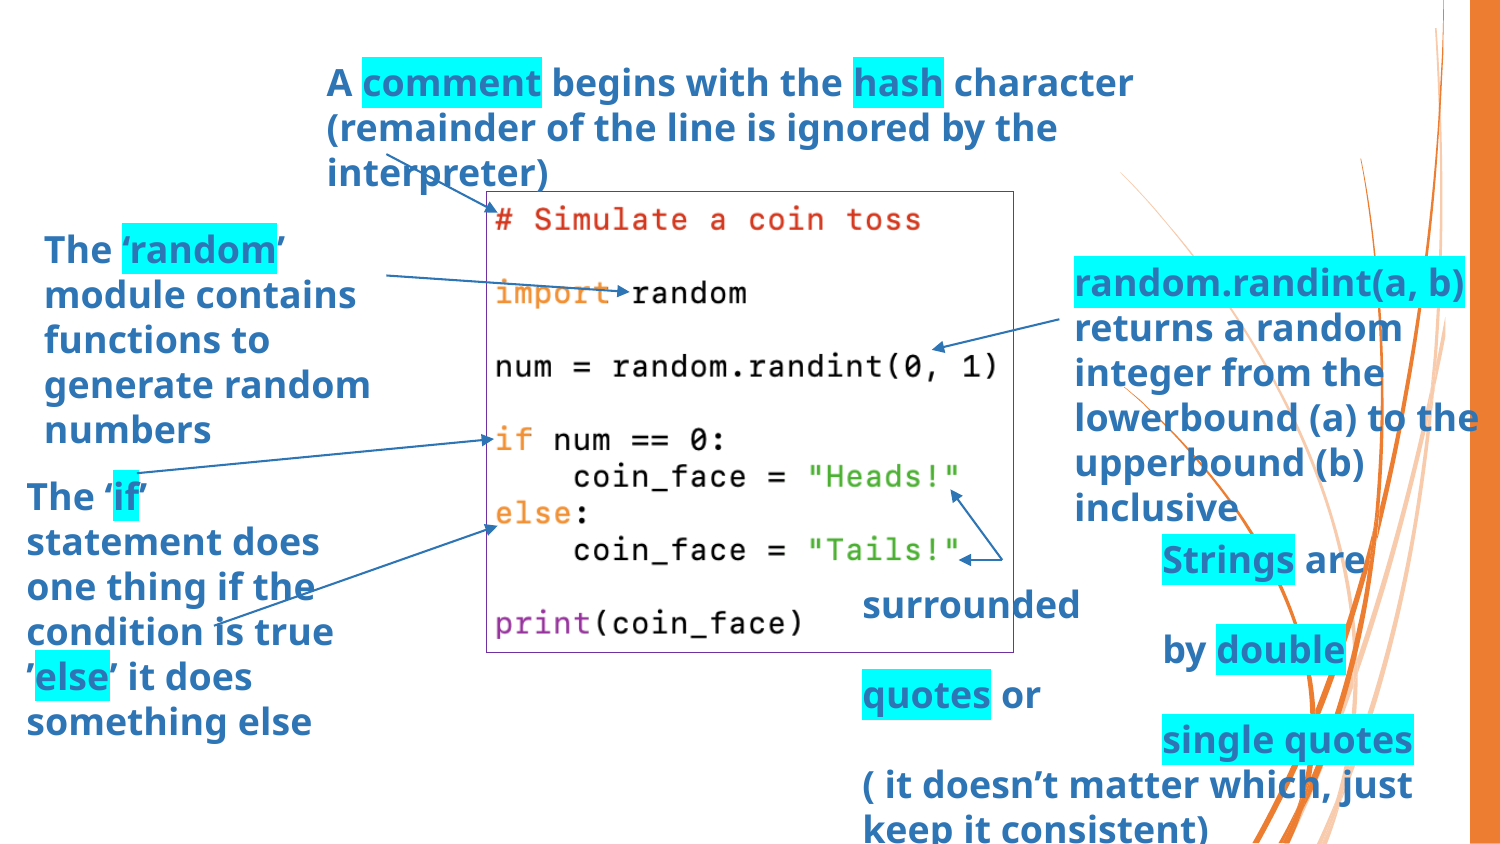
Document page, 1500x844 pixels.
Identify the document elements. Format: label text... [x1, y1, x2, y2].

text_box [213, 525, 498, 626]
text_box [136, 438, 494, 474]
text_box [386, 154, 498, 213]
text_box A comment begins with the hash character (remainder of the line is ignored by the interpreter) [311, 52, 1156, 202]
text_box Strings are surrounded by double quotes or single quotes ( it doesn’t matter which, just keep it consistent) [847, 528, 1476, 844]
text_box random.randint(a, b) returns a random integer from the lowerbound (a) to the upperbound (b) inclusive [1059, 251, 1496, 537]
picture [486, 191, 1014, 653]
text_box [931, 319, 1060, 350]
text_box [950, 489, 1003, 560]
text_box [386, 275, 630, 293]
text_box The ‘random’ module contains functions to generate random numbers [29, 218, 424, 458]
text_box The ‘if’ statement does one thing if the condition is true ’else’ it does something else [11, 465, 355, 751]
